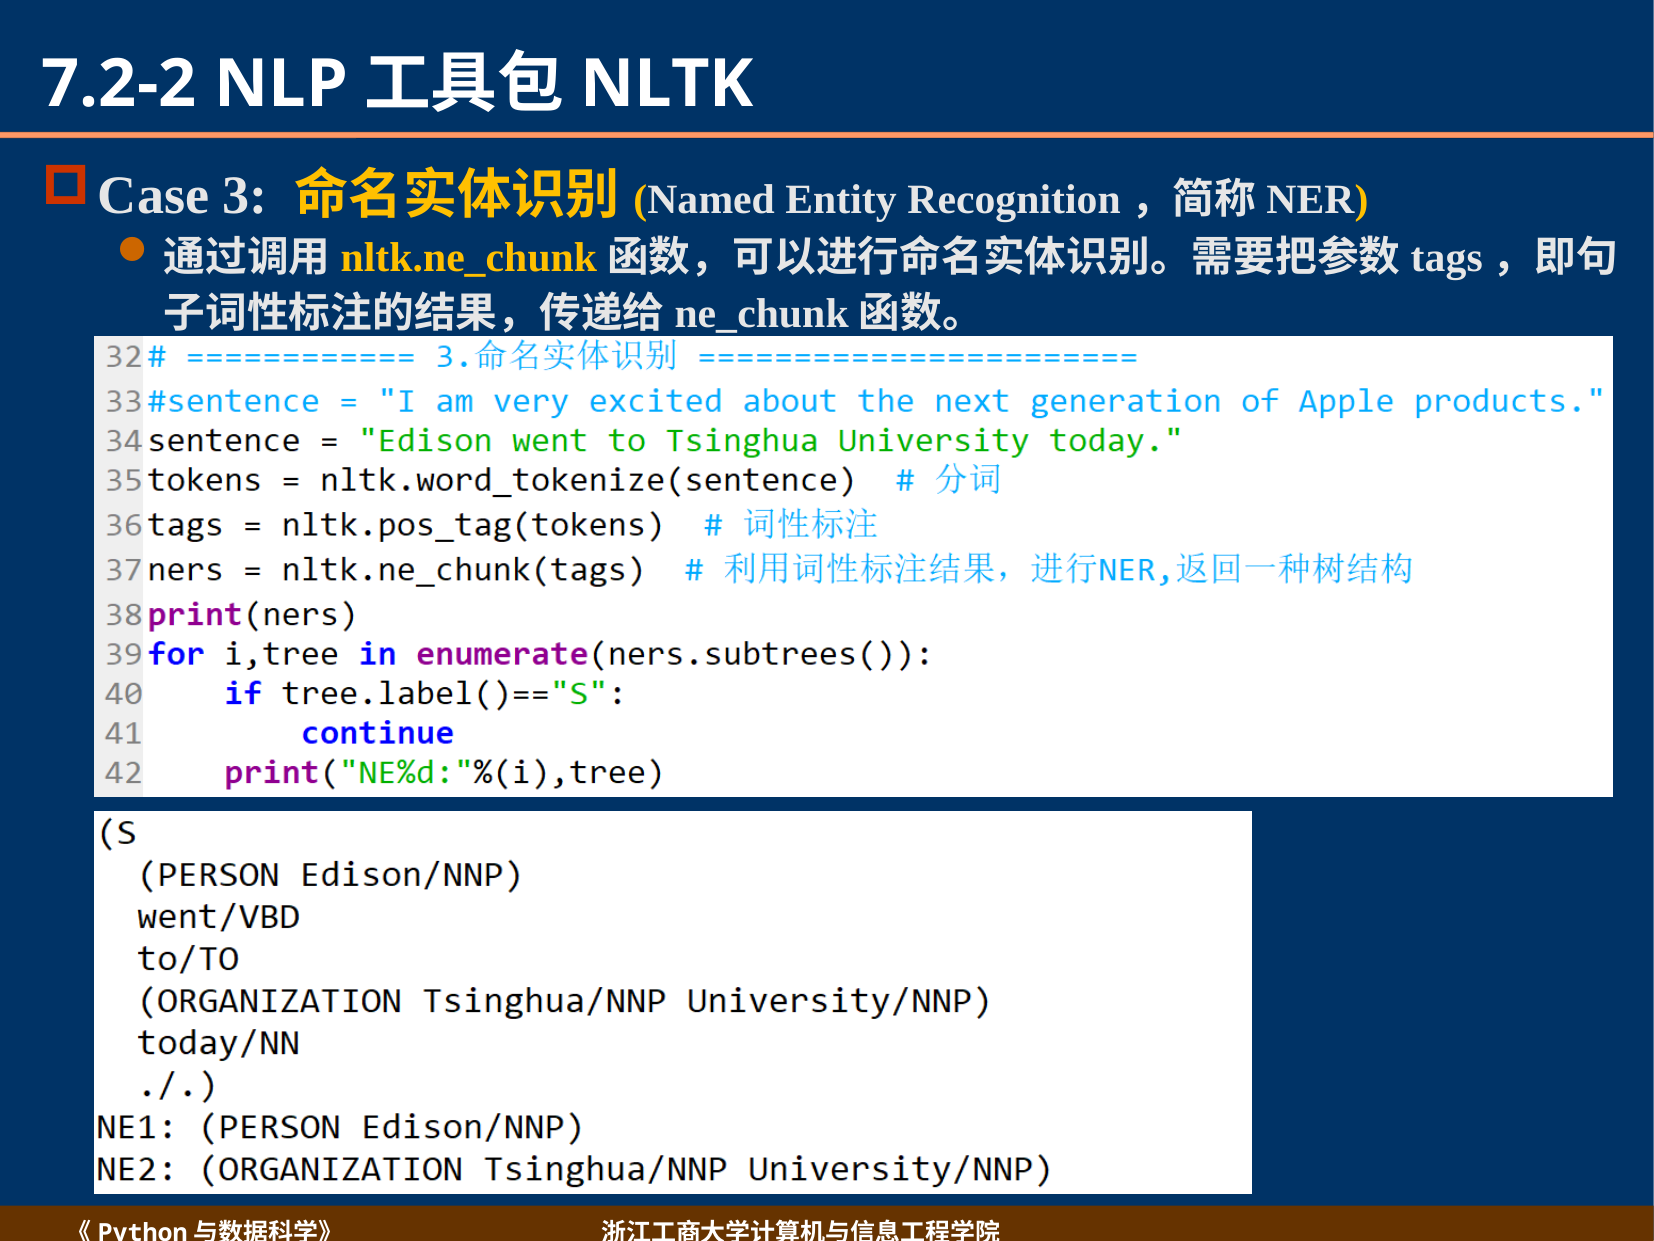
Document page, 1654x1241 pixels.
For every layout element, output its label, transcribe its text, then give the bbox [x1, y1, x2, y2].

picture [94, 811, 1253, 1194]
list Case 3: 命名实体识别(Named Entity Recognition，简称NER) 通过调用nltk.ne_chunk函数，可以进行命名实体识别。需要把参数tags，即句子词性标注的结果，传递给ne_chunk函数。 以下例子中ne_chunk函数返回一种树结构： Tree('S', [Tree('PERSON', [('Edison', 'NNP')]), ('went', 'VBD'), ('to', 'TO'), Tree('ORGANIZATION', [('Tsinghua', 'NNP'), ('University', 'NNP')]), ('today', 'NN'), ('.', '.')]) [41, 151, 1619, 1195]
title 7.2-2 NLP工具包NLTK [41, 22, 1601, 128]
picture [94, 336, 1613, 797]
